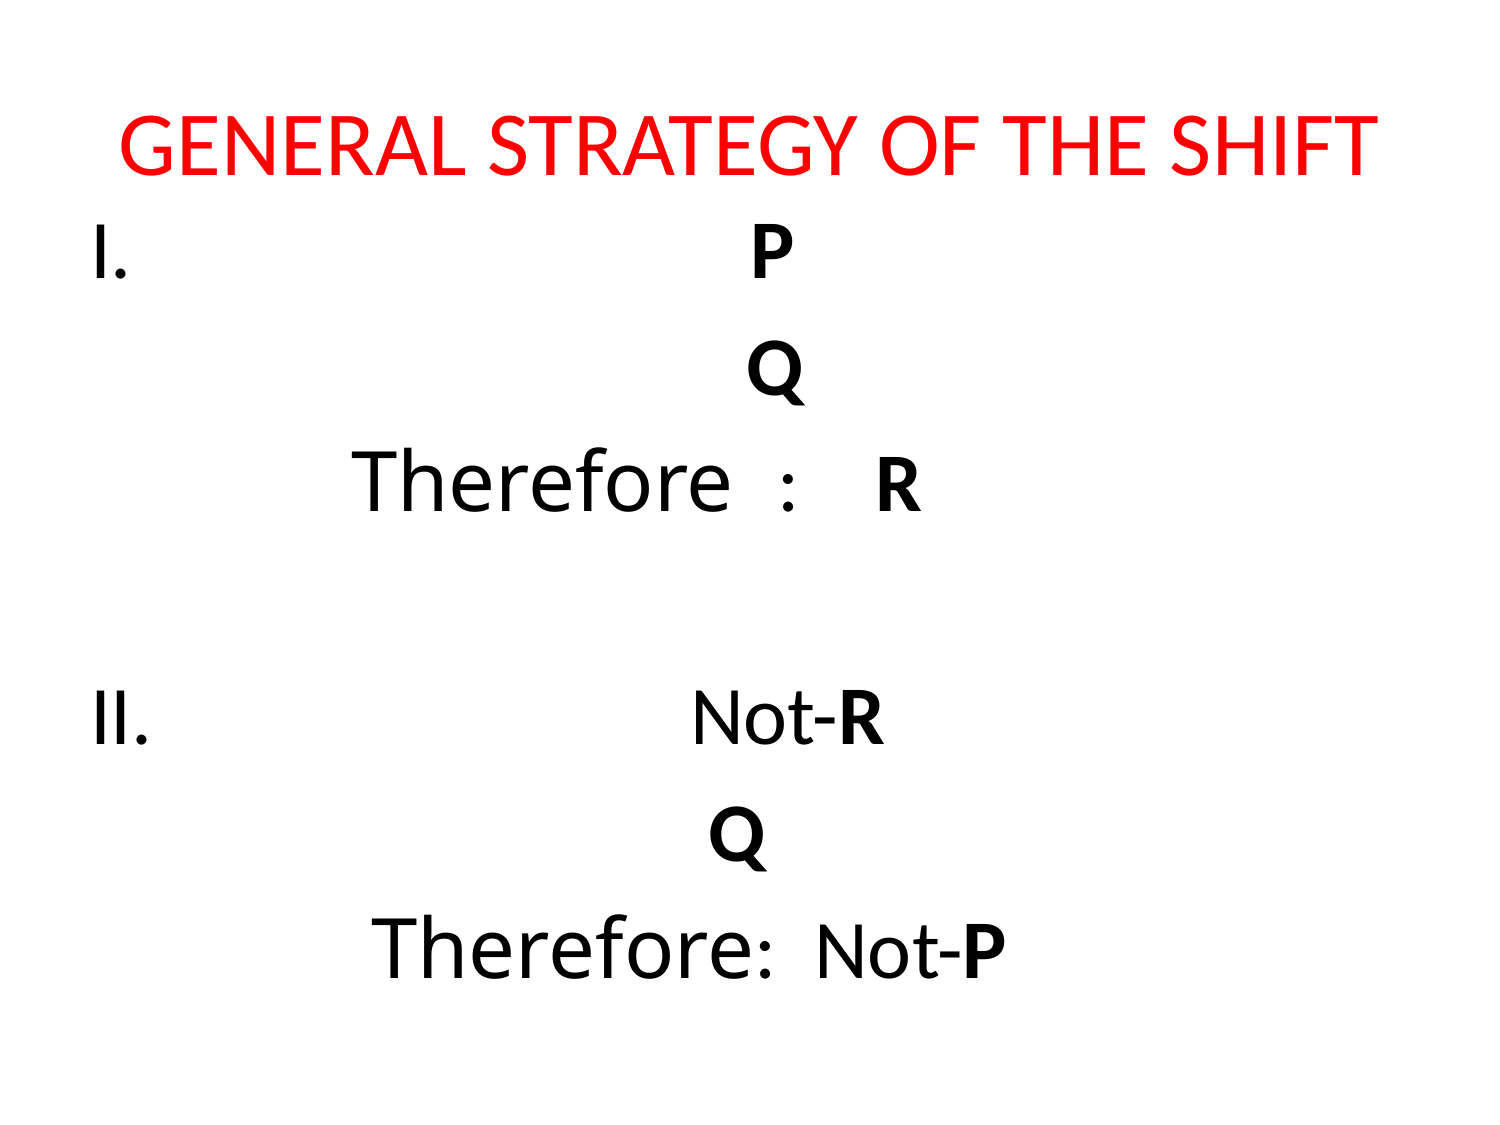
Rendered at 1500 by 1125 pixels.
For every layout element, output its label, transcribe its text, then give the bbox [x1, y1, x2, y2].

list I. P Q Therefore : R Not-R Q Therefore: Not-P [75, 187, 1425, 1125]
title GENERAL STRATEGY OF THE SHIFT [75, 45, 1425, 187]
